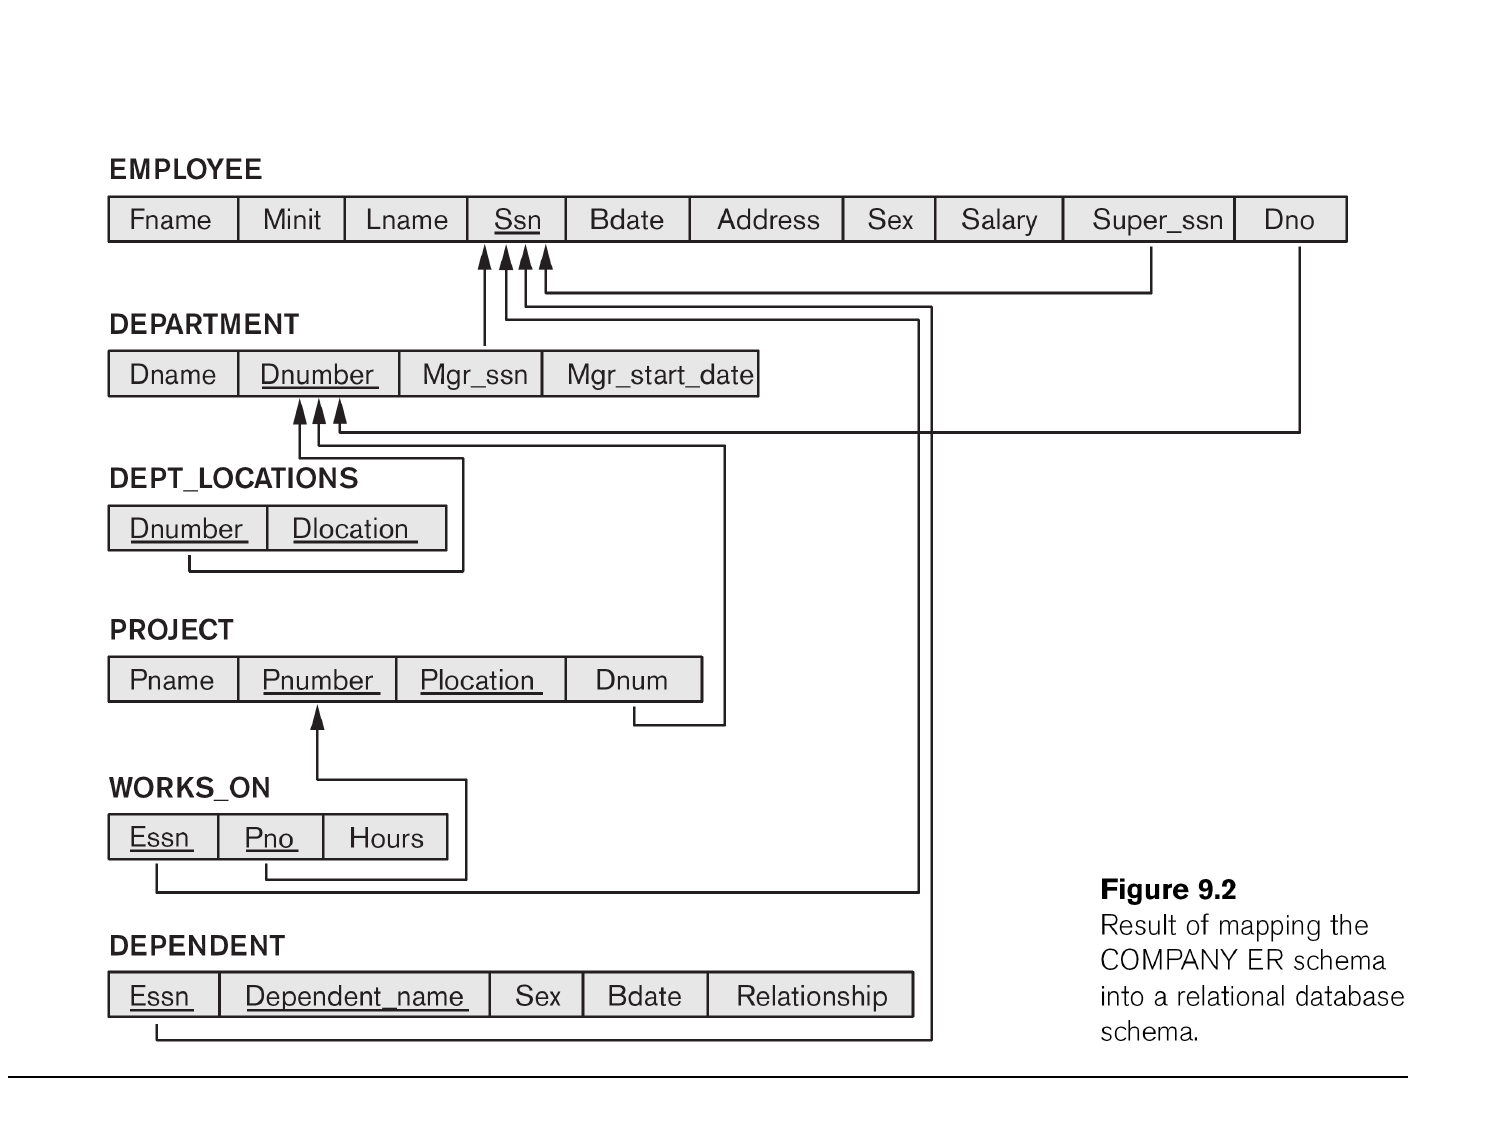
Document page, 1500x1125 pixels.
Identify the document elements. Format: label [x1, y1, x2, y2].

picture [0, 142, 1426, 1082]
